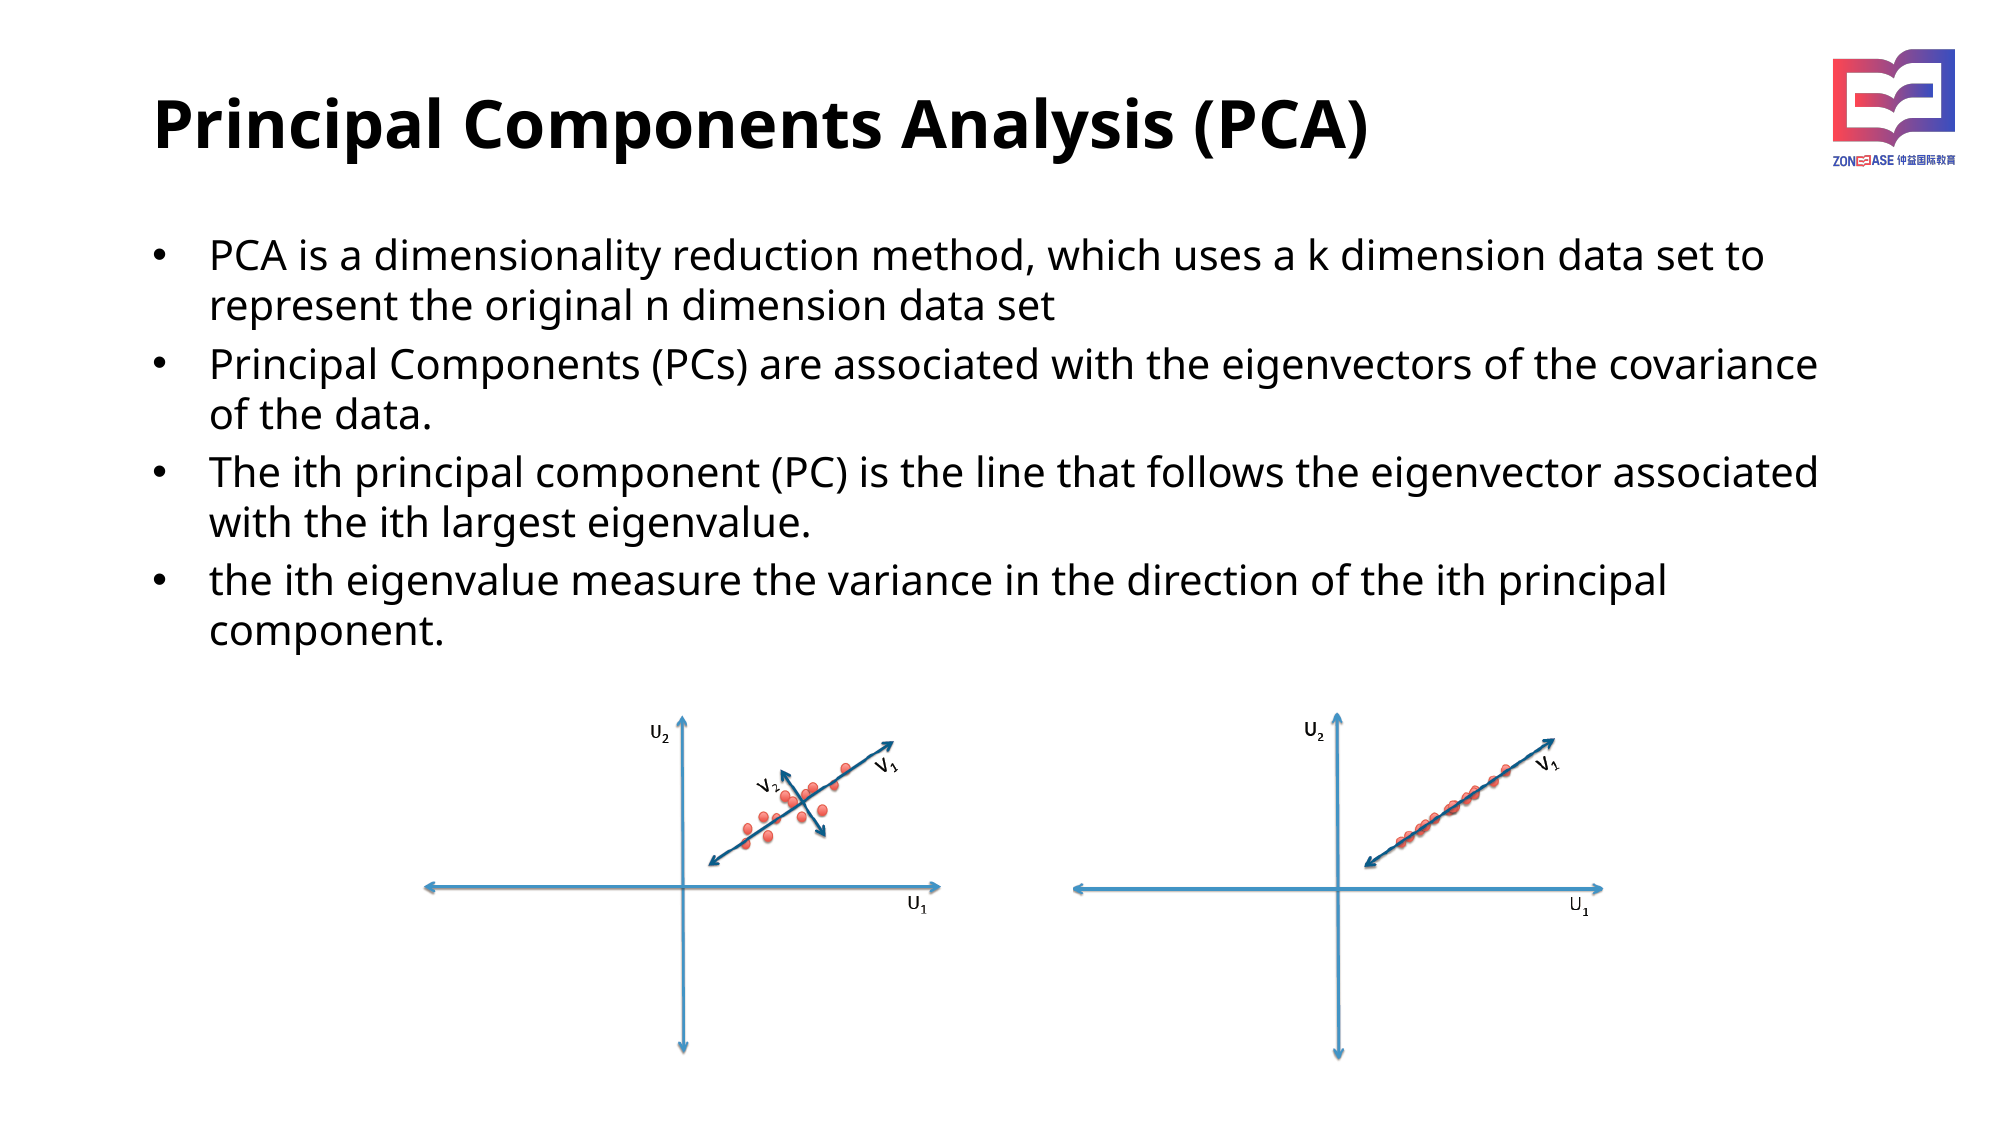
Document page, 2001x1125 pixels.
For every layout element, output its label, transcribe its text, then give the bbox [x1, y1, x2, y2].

picture [416, 690, 957, 1074]
picture [1073, 690, 1618, 1074]
picture [1788, 2, 2000, 214]
text_box PCA is a dimensionality reduction method, which uses a k dimension data set to represent the original n dimension data set Principal Components (PCs) are associated with the eigenvectors of the covariance of the data. The ith principal component (PC) is the line that follows the eigenvector associated with the ith largest eigenvalue. the ith eigenvalue measure the variance in the direction of the ith principal component. [152, 170, 1840, 1125]
text_box Principal Components Analysis (PCA) [137, 74, 1855, 170]
